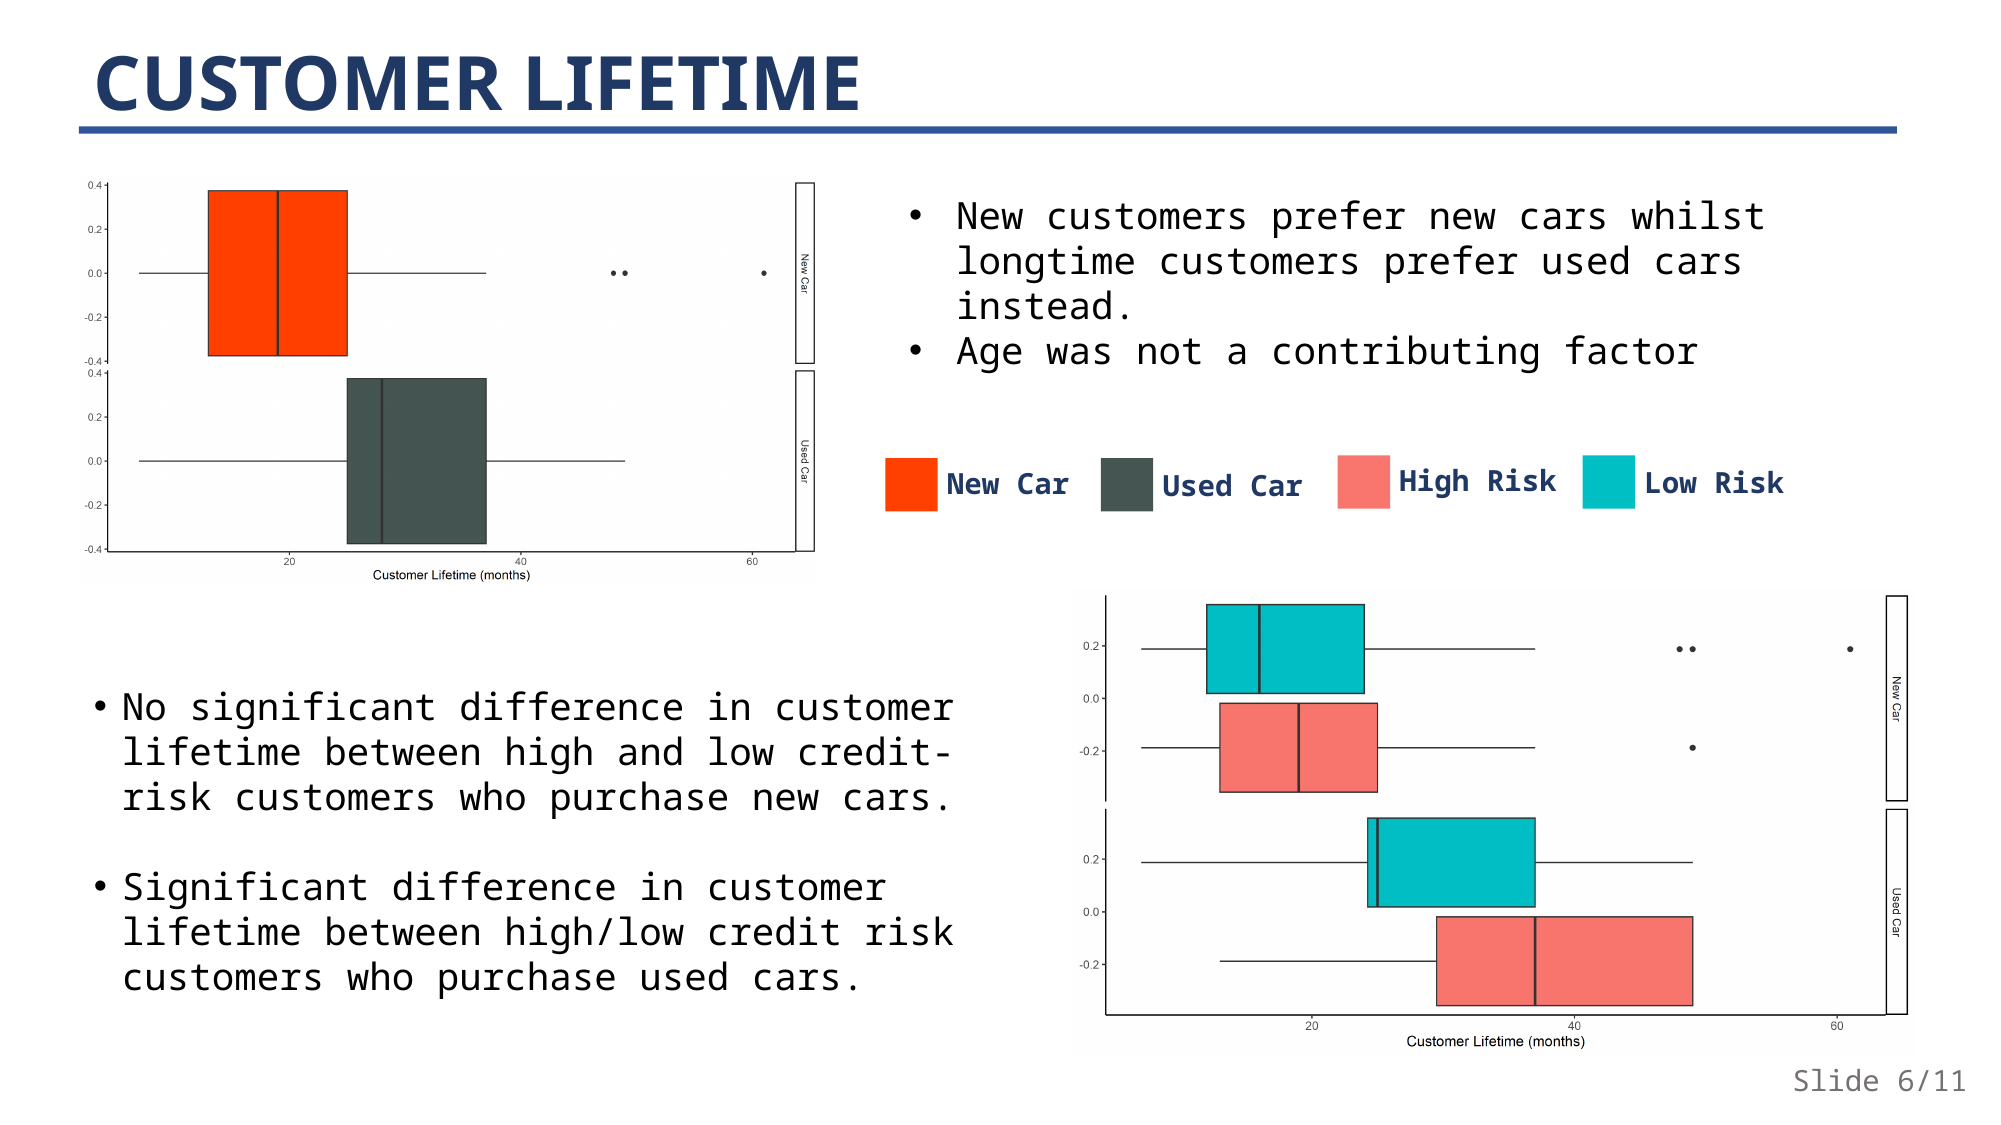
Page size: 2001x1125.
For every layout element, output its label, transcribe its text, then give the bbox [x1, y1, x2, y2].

text_box New customers prefer new cars whilst longtime customers prefer used cars instead. Age was not a contributing factor [894, 184, 1814, 380]
text_box [78, 125, 1898, 135]
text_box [1337, 455, 1820, 509]
text_box CUSTOMER LIFETIME [78, 27, 1897, 125]
picture [78, 176, 821, 588]
text_box Slide 6/11 [1777, 1055, 1985, 1105]
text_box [885, 458, 1338, 512]
picture [1072, 587, 1915, 1056]
text_box No significant difference in customer lifetime between high and low credit-risk customers who purchase new cars. Significant difference in customer lifetime between high/low credit risk customers who purchase used cars. [78, 630, 1059, 1006]
